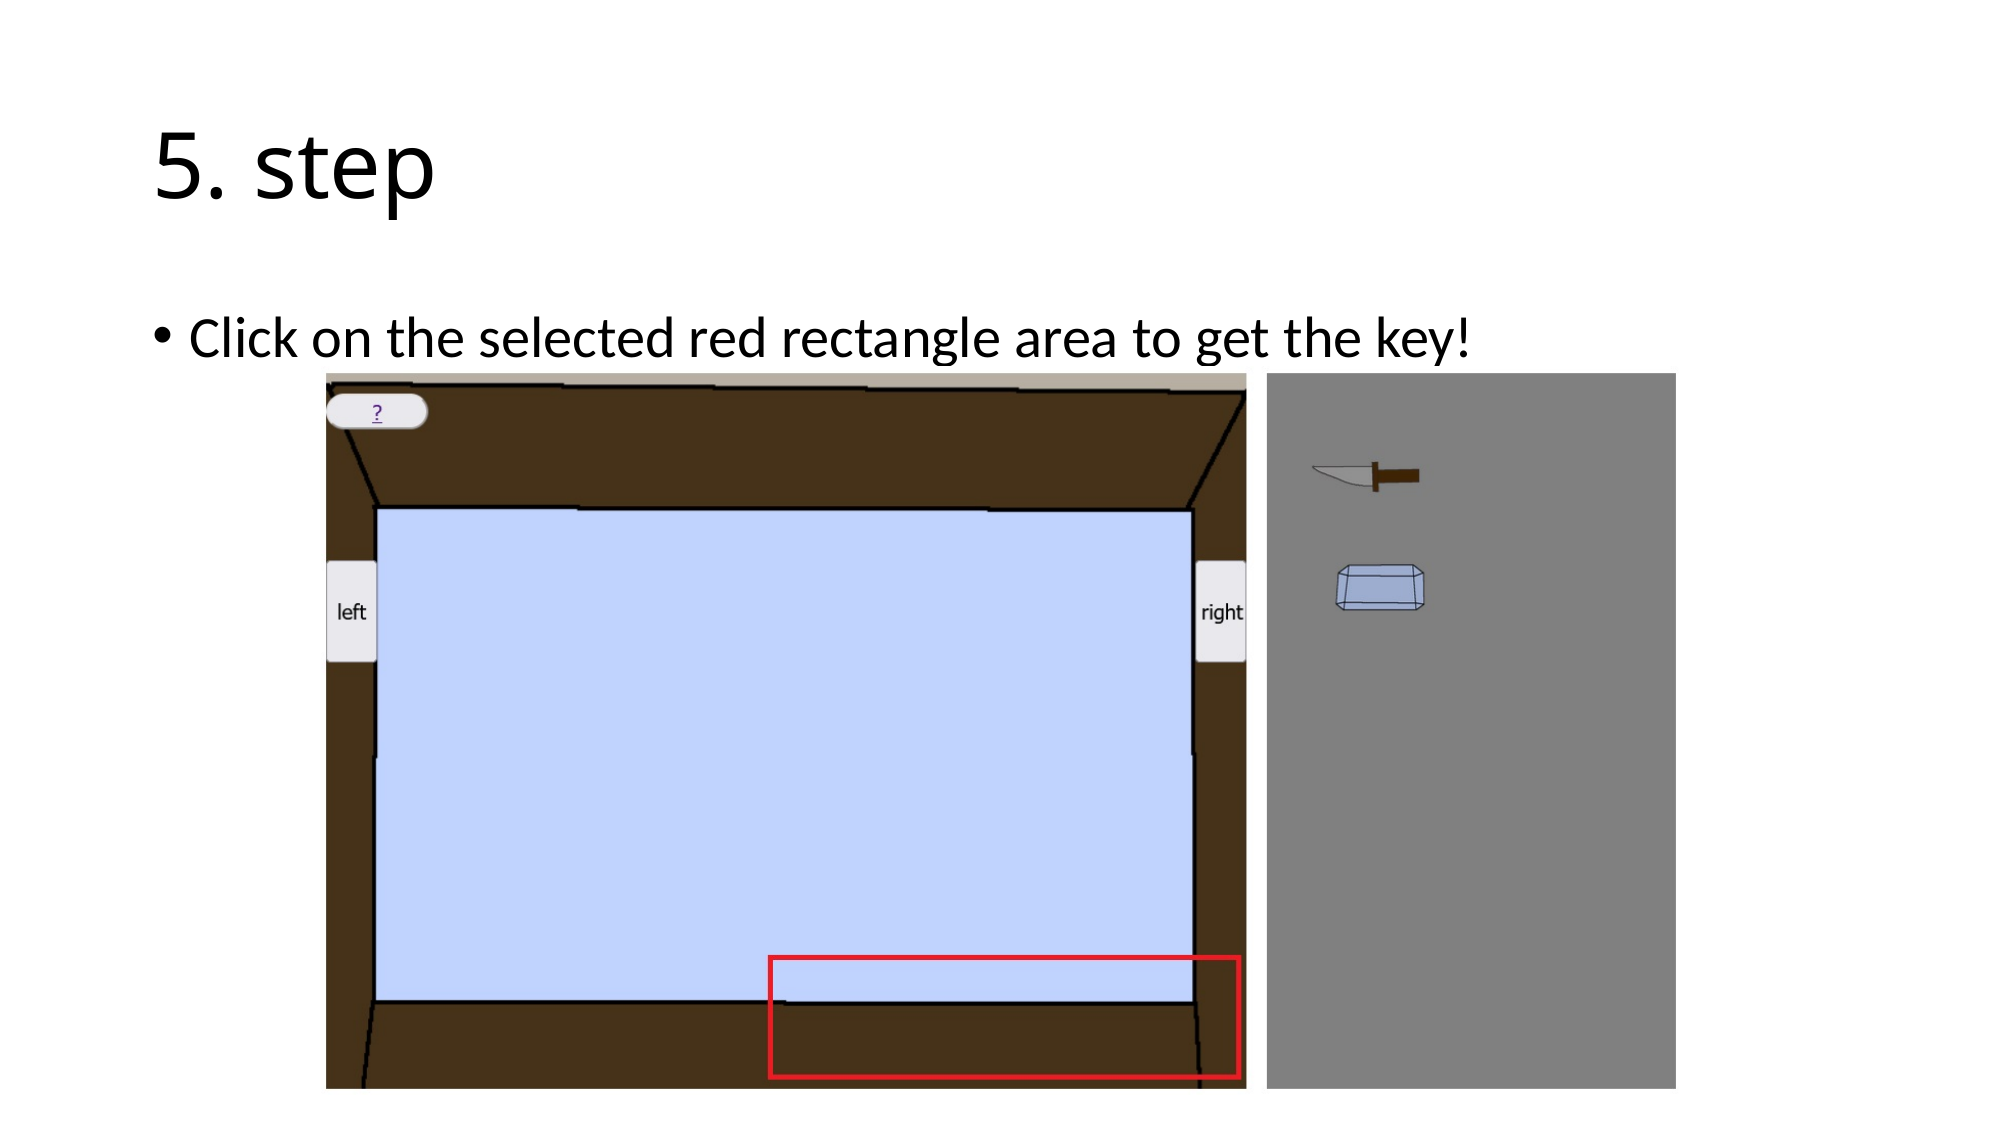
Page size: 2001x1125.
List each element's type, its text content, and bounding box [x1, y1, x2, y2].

title 5. step [137, 59, 1863, 278]
list Click on the selected red rectangle area to get the key! [137, 299, 1863, 1014]
picture [321, 366, 1679, 1095]
